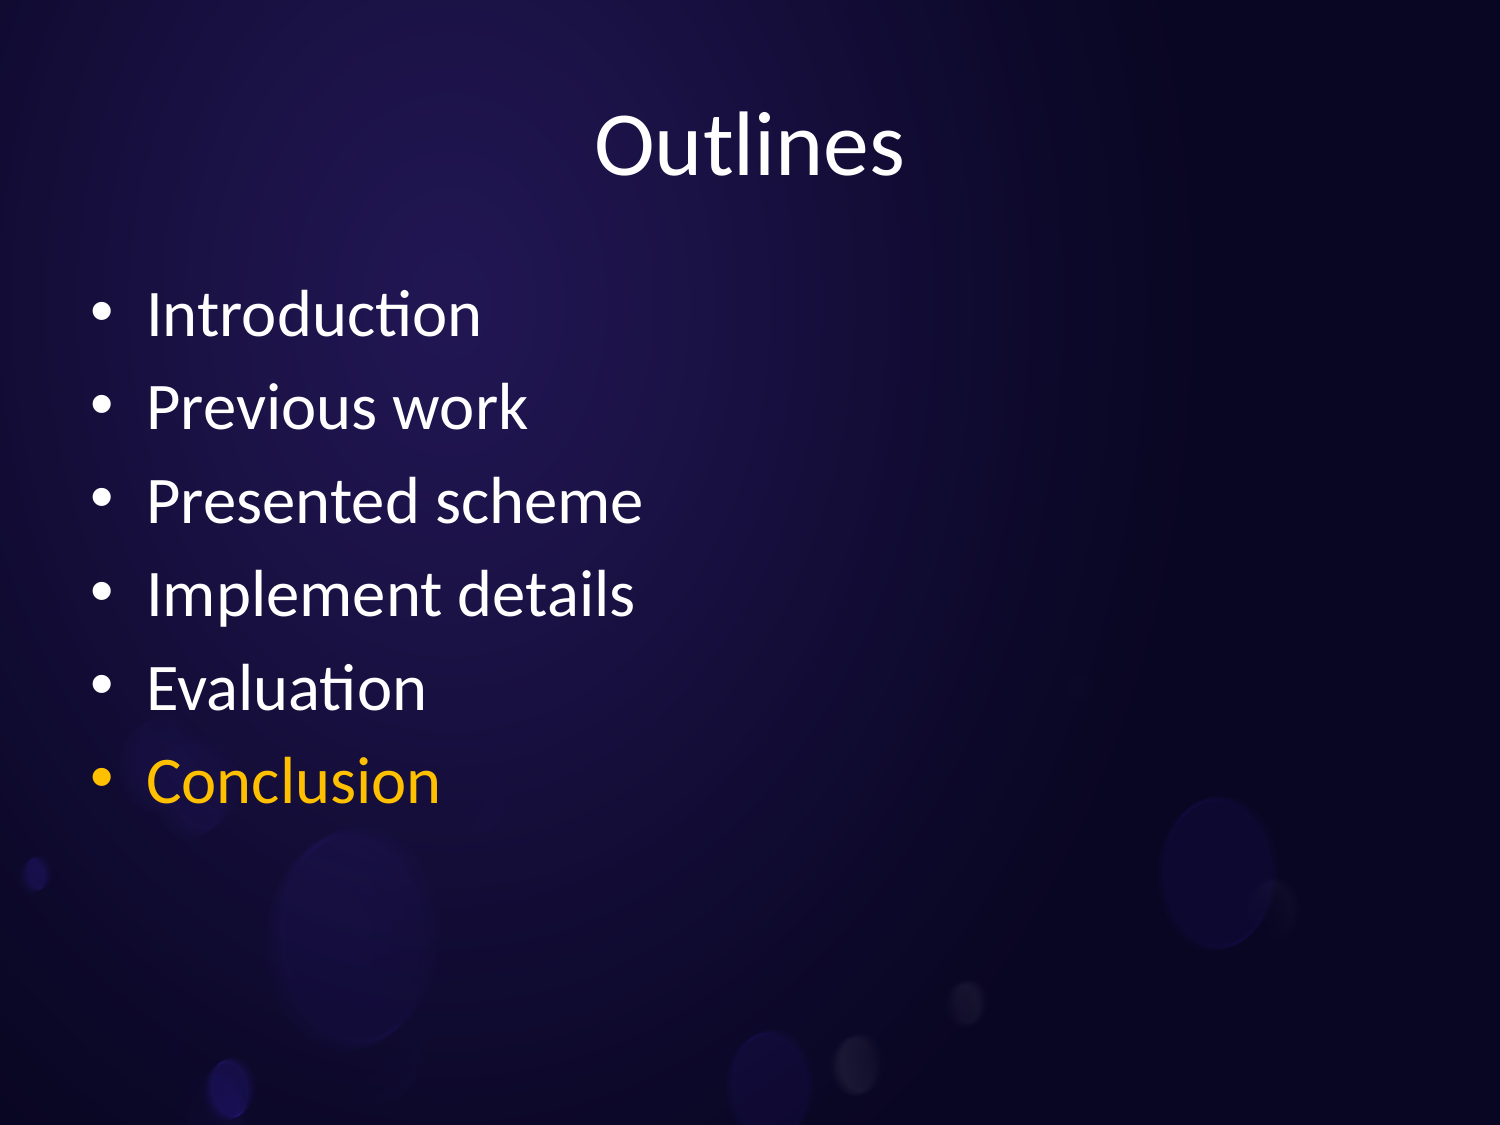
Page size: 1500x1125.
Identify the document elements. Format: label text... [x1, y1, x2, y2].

list Introduction Previous work Presented scheme Implement details Evaluation Conclusion [75, 262, 1425, 1005]
picture [0, 0, 1500, 1125]
title Outlines [75, 45, 1425, 233]
